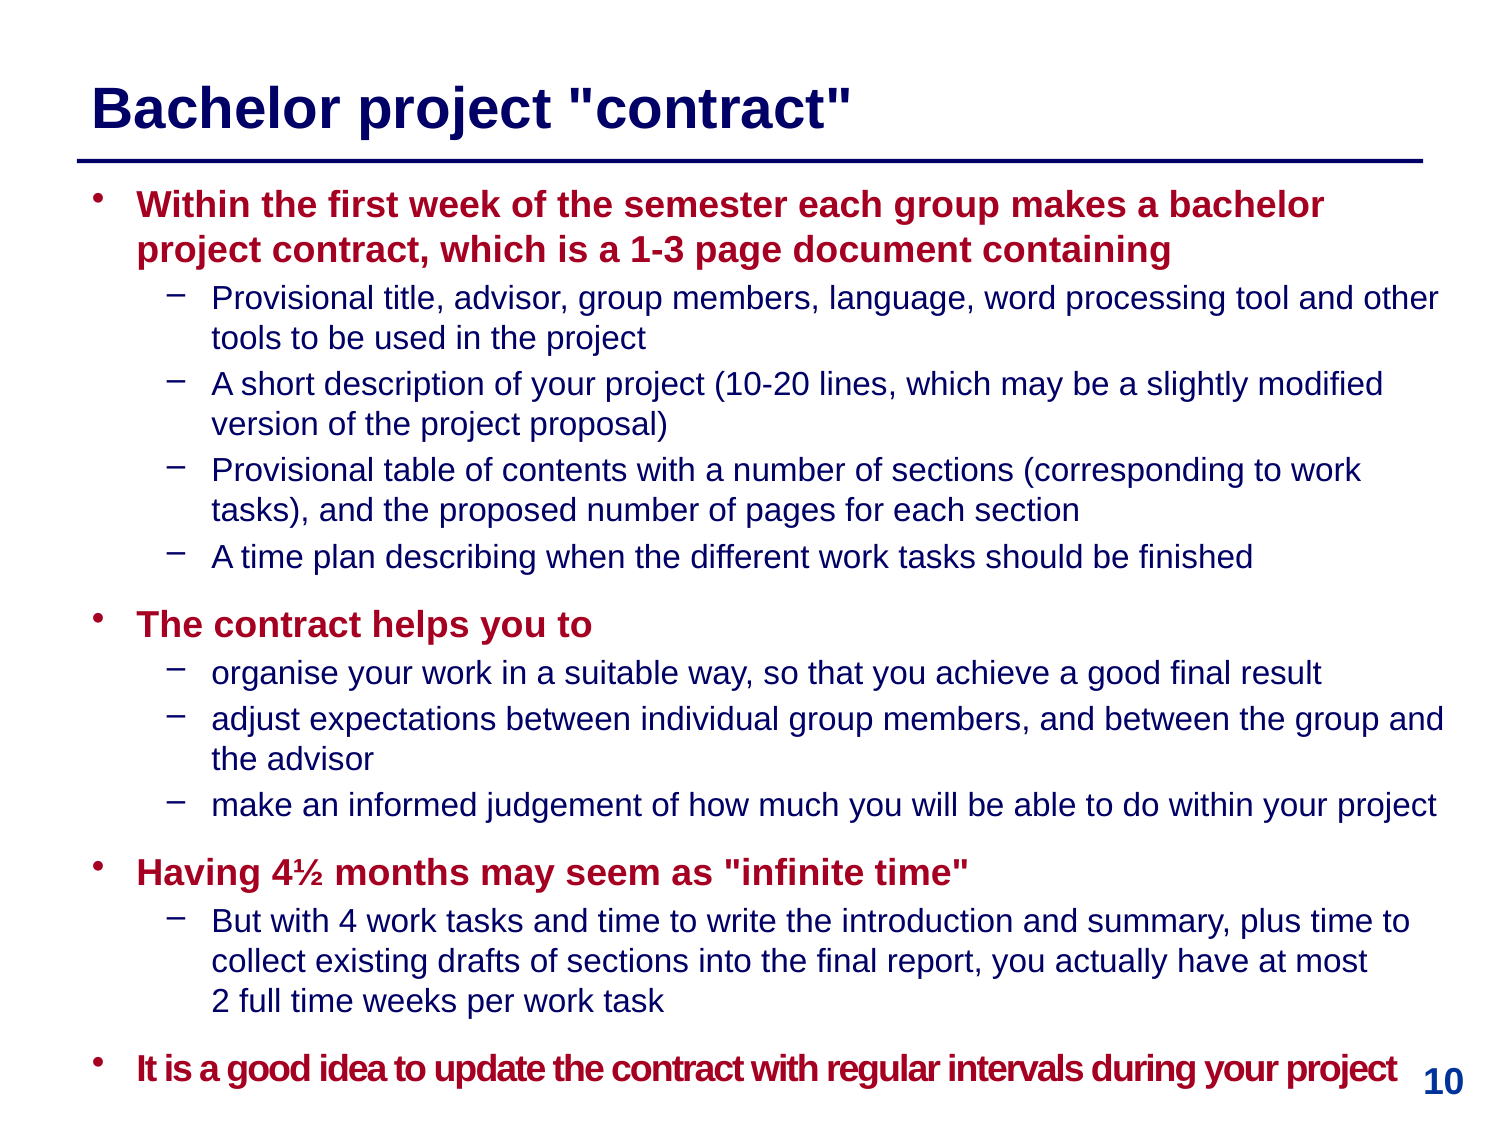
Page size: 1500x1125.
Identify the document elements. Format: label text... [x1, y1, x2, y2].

list Within the first week of the semester each group makes a bachelor project contract, which is a 1-3 page document containing Provisional title, advisor, group members, language, word processing tool and other tools to be used in the project A short description of your project (10-20 lines, which may be a slightly modified version of the project proposal) Provisional table of contents with a number of sections (corresponding to work tasks), and the proposed number of pages for each section A time plan describing when the different work tasks should be finished The contract helps you to organise your work in a suitable way, so that you achieve a good final result adjust expectations between individual group members, and between the group and the advisor make an informed judgement of how much you will be able to do within your project Having 4½ months may seem as "infinite time" But with 4 work tasks and time to write the introduction and summary, plus time to collect existing drafts of sections into the final report, you actually have at most 2 full time weeks per work task It is a good idea to update the contract with regular intervals during your project [76, 172, 1471, 1106]
title Bachelor project "contract" [76, 54, 1500, 155]
slide_number 10 [1387, 1050, 1500, 1125]
